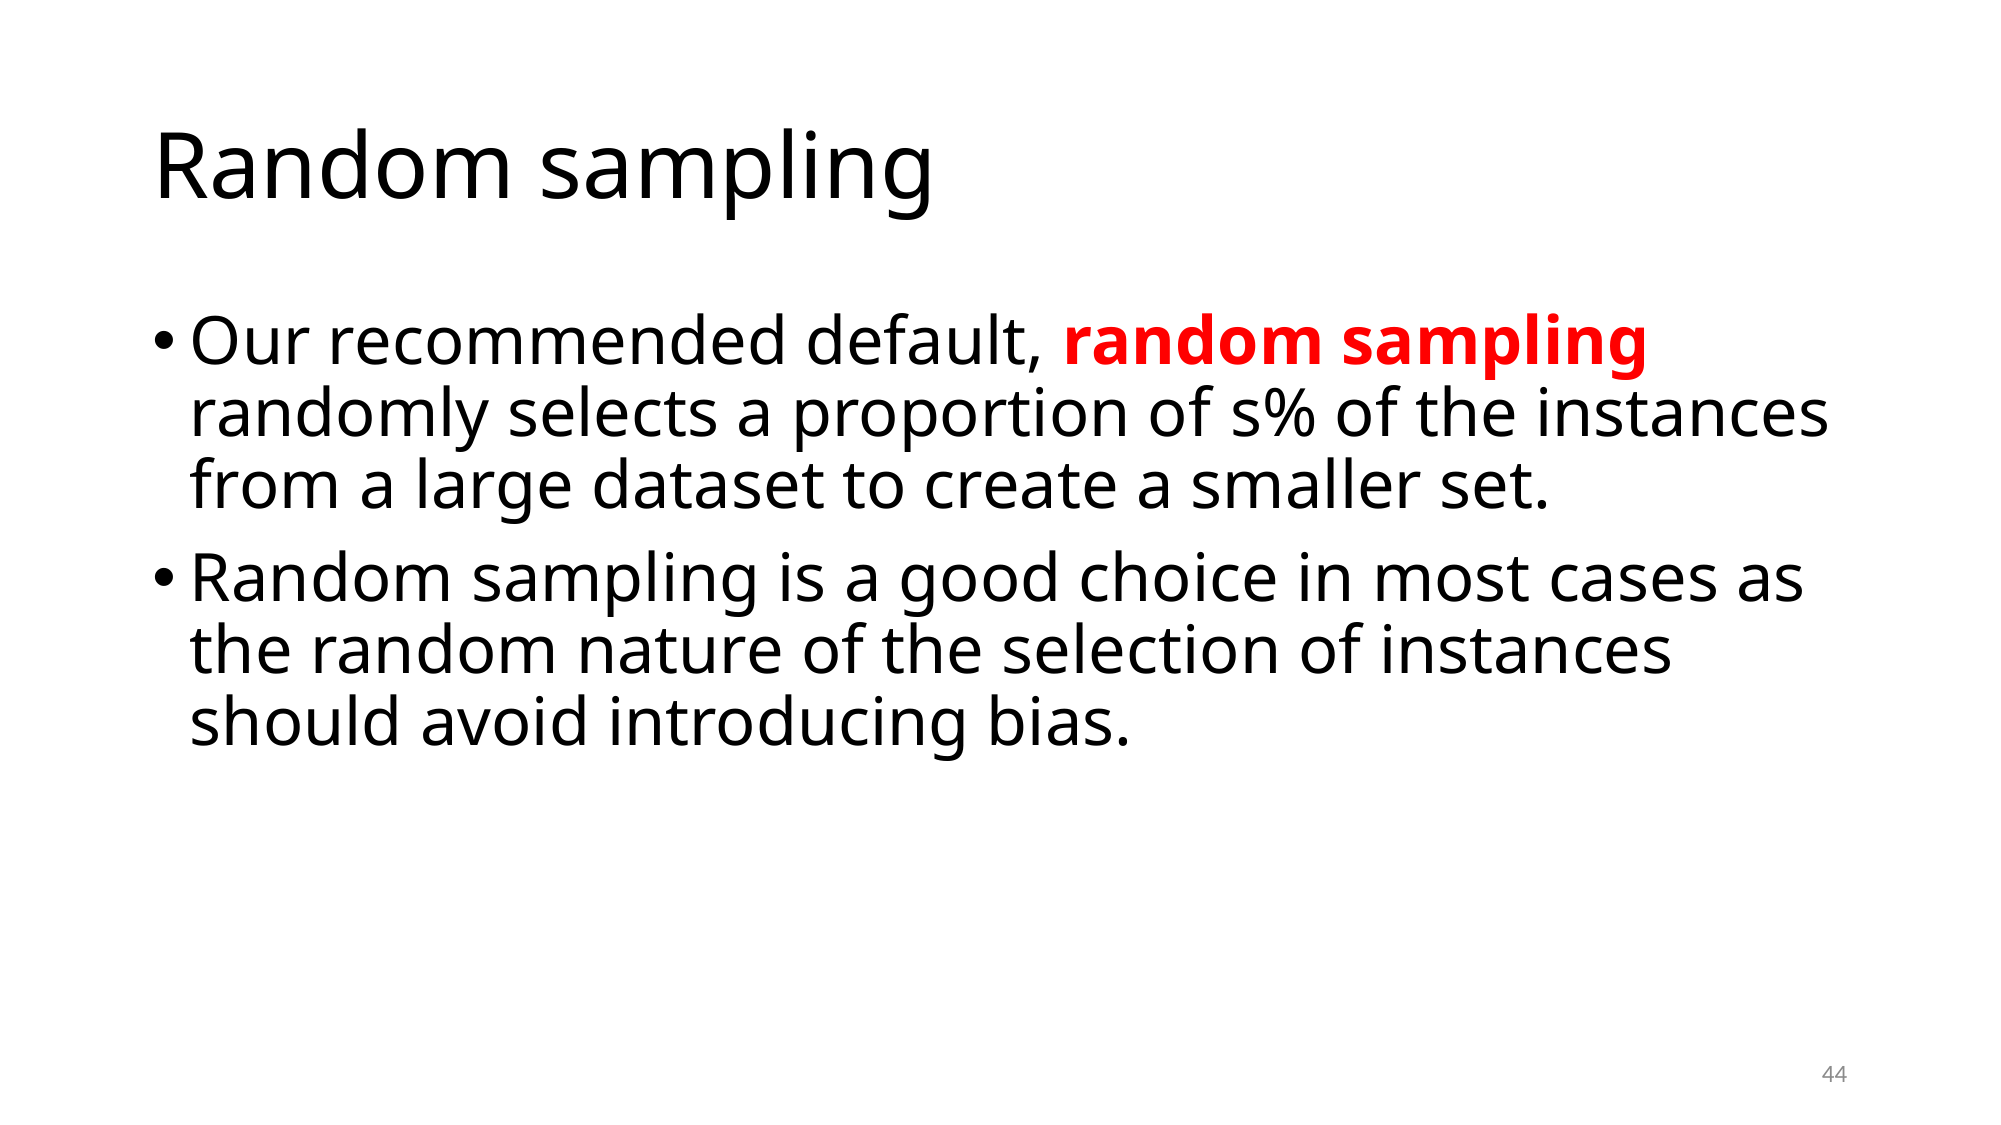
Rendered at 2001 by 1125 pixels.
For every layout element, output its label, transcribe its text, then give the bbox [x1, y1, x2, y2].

list Our recommended default, random sampling randomly selects a proportion of s% of the instances from a large dataset to create a smaller set. Random sampling is a good choice in most cases as the random nature of the selection of instances should avoid introducing bias. [137, 299, 1863, 1014]
title Random sampling [137, 59, 1863, 278]
slide_number 44 [1412, 1042, 1863, 1103]
